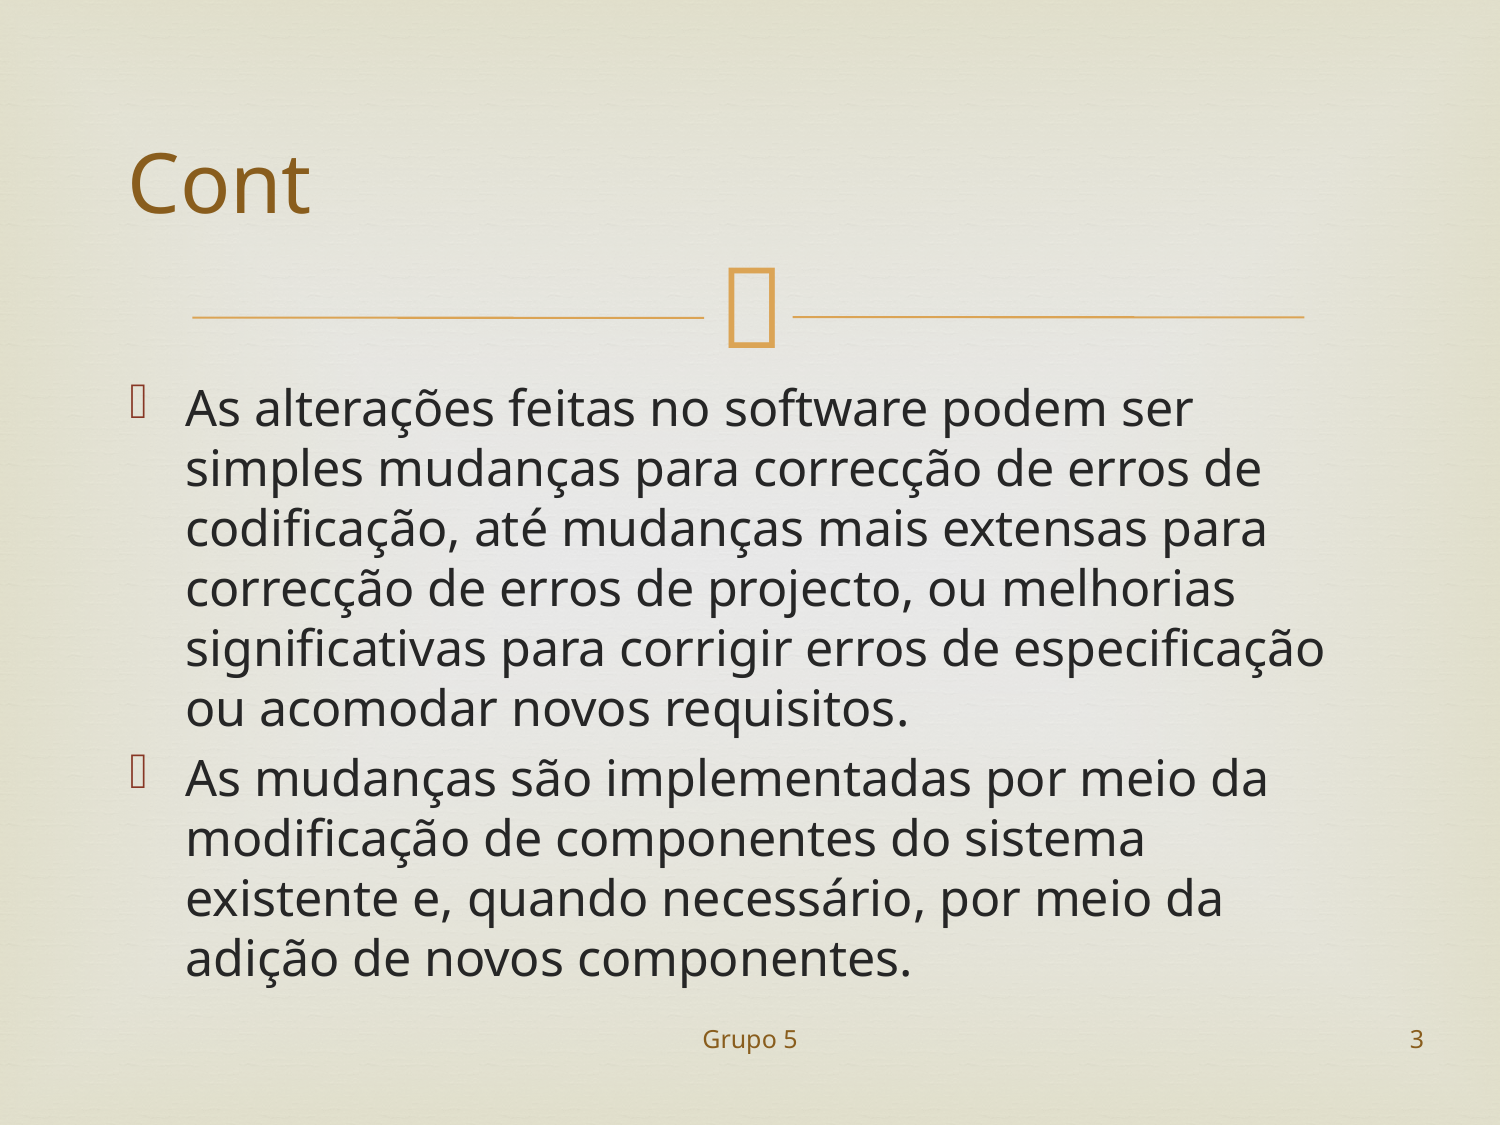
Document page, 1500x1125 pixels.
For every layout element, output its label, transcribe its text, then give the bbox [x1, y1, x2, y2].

slide_number 3 [1089, 1010, 1440, 1071]
footer Grupo 5 [512, 1010, 988, 1071]
list As alterações feitas no software podem ser simples mudanças para correcção de erros de codificação, até mudanças mais extensas para correcção de erros de projecto, ou melhorias significativas para corrigir erros de especificação ou acomodar novos requisitos. As mudanças são implementadas por meio da modificação de componentes do sistema existente e, quando necessário, por meio da adição de novos componentes. [114, 368, 1386, 1005]
title Cont [112, 93, 1386, 267]
